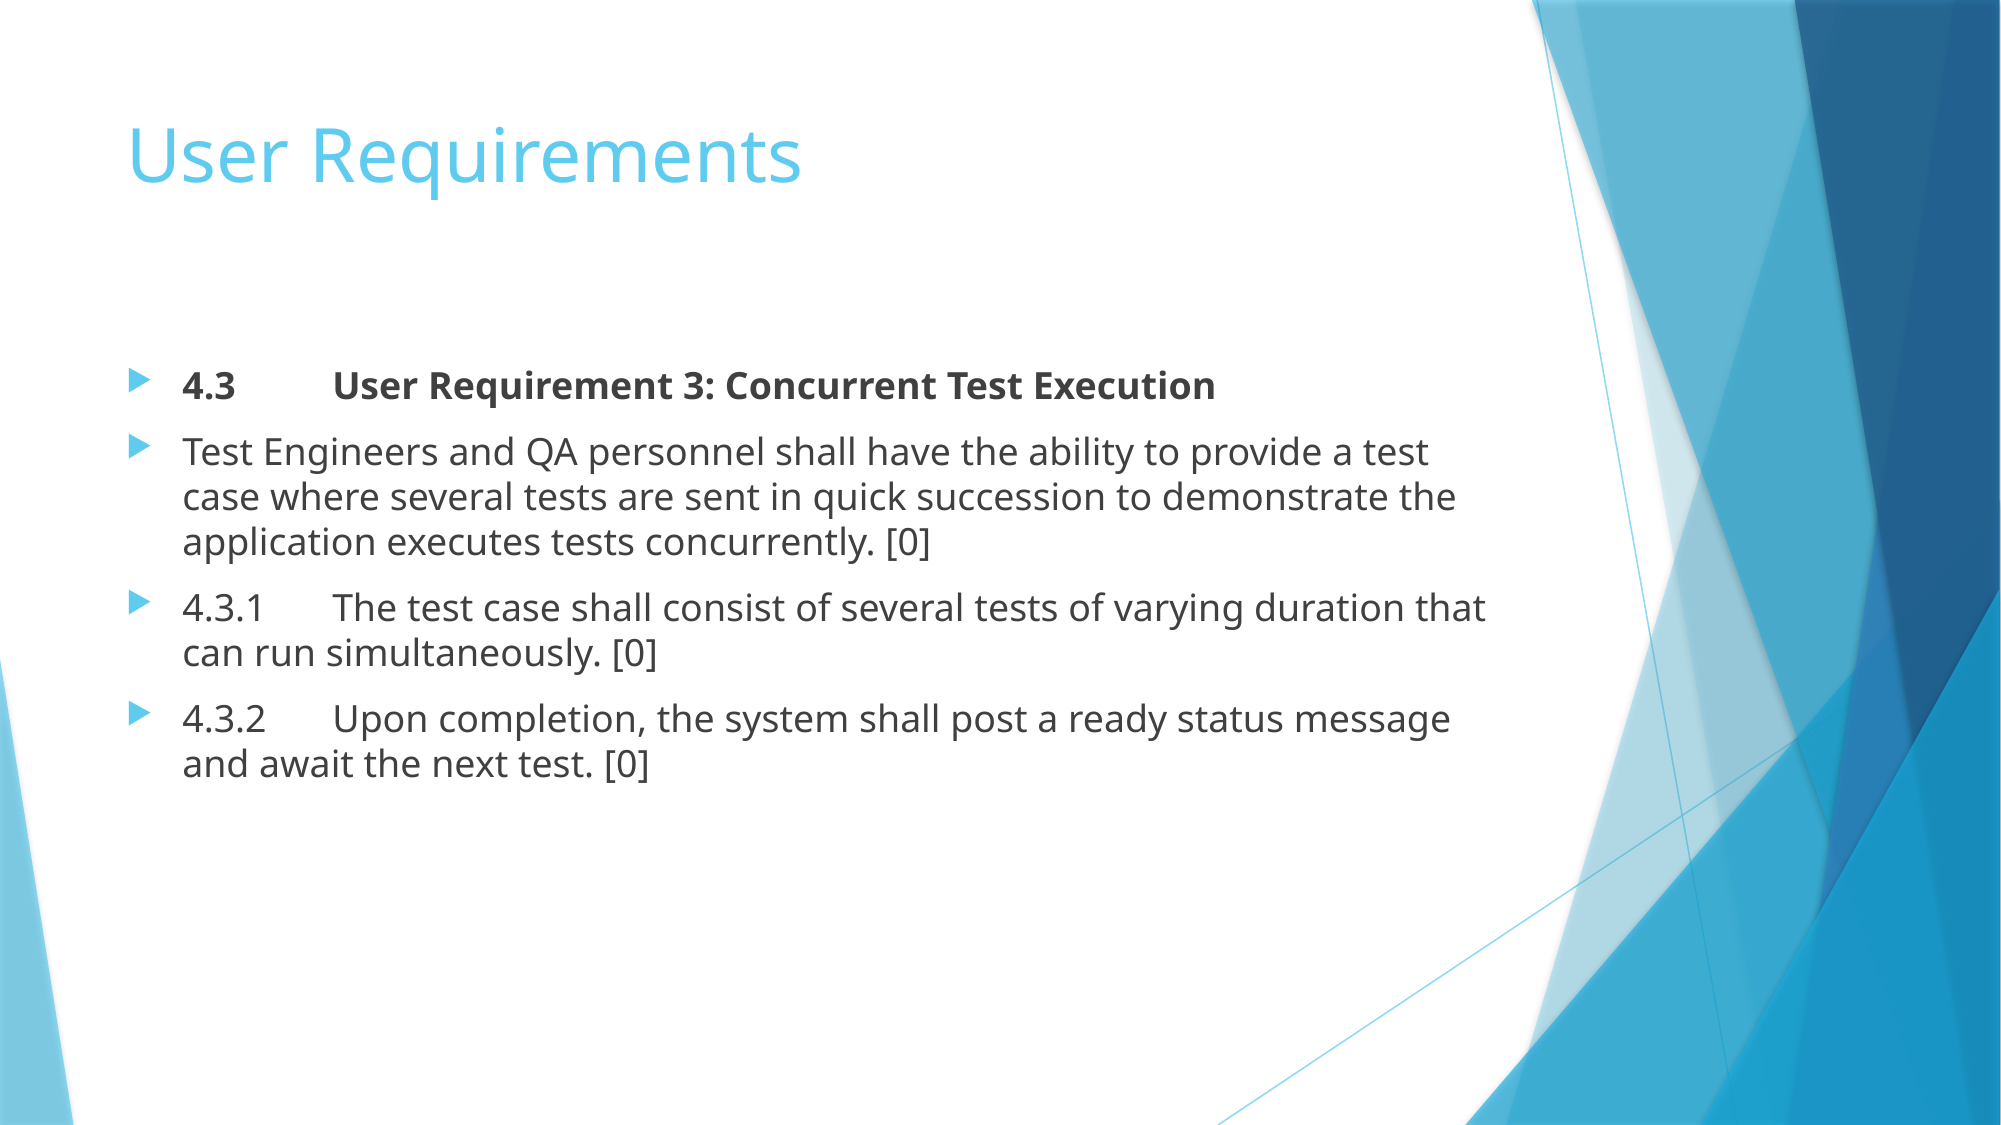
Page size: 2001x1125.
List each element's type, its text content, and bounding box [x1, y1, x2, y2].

list 4.3 User Requirement 3: Concurrent Test Execution Test Engineers and QA personnel shall have the ability to provide a test case where several tests are sent in quick succession to demonstrate the application executes tests concurrently. [0] 4.3.1 The test case shall consist of several tests of varying duration that can run simultaneously. [0] 4.3.2 Upon completion, the system shall post a ready status message and await the next test. [0] [111, 354, 1522, 992]
title User Requirements [111, 99, 1522, 317]
